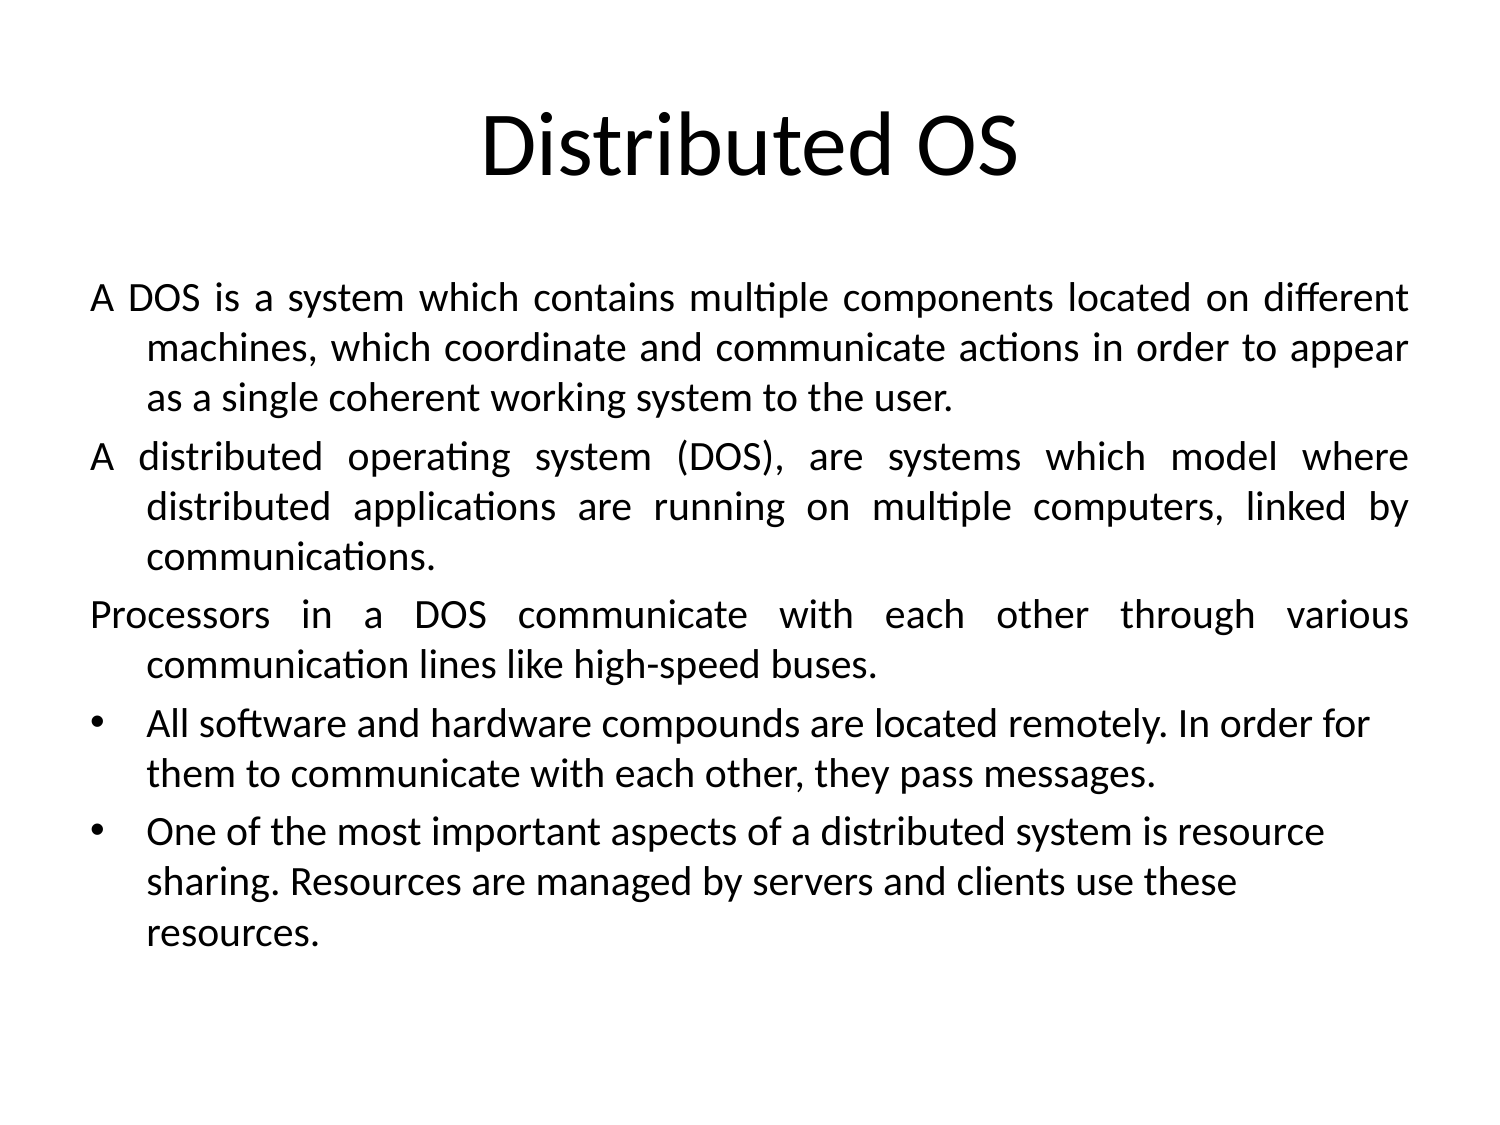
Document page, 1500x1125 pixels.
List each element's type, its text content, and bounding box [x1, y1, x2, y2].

title Distributed OS [75, 45, 1425, 233]
list A DOS is a system which contains multiple components located on different machines, which coordinate and communicate actions in order to appear as a single coherent working system to the user. A distributed operating system (DOS), are systems which model where distributed applications are running on multiple computers, linked by communications. Processors in a DOS communicate with each other through various communication lines like high-speed buses. All software and hardware compounds are located remotely. In order for them to communicate with each other, they pass messages. One of the most important aspects of a distributed system is resource sharing. Resources are managed by servers and clients use these resources. [75, 262, 1425, 1005]
